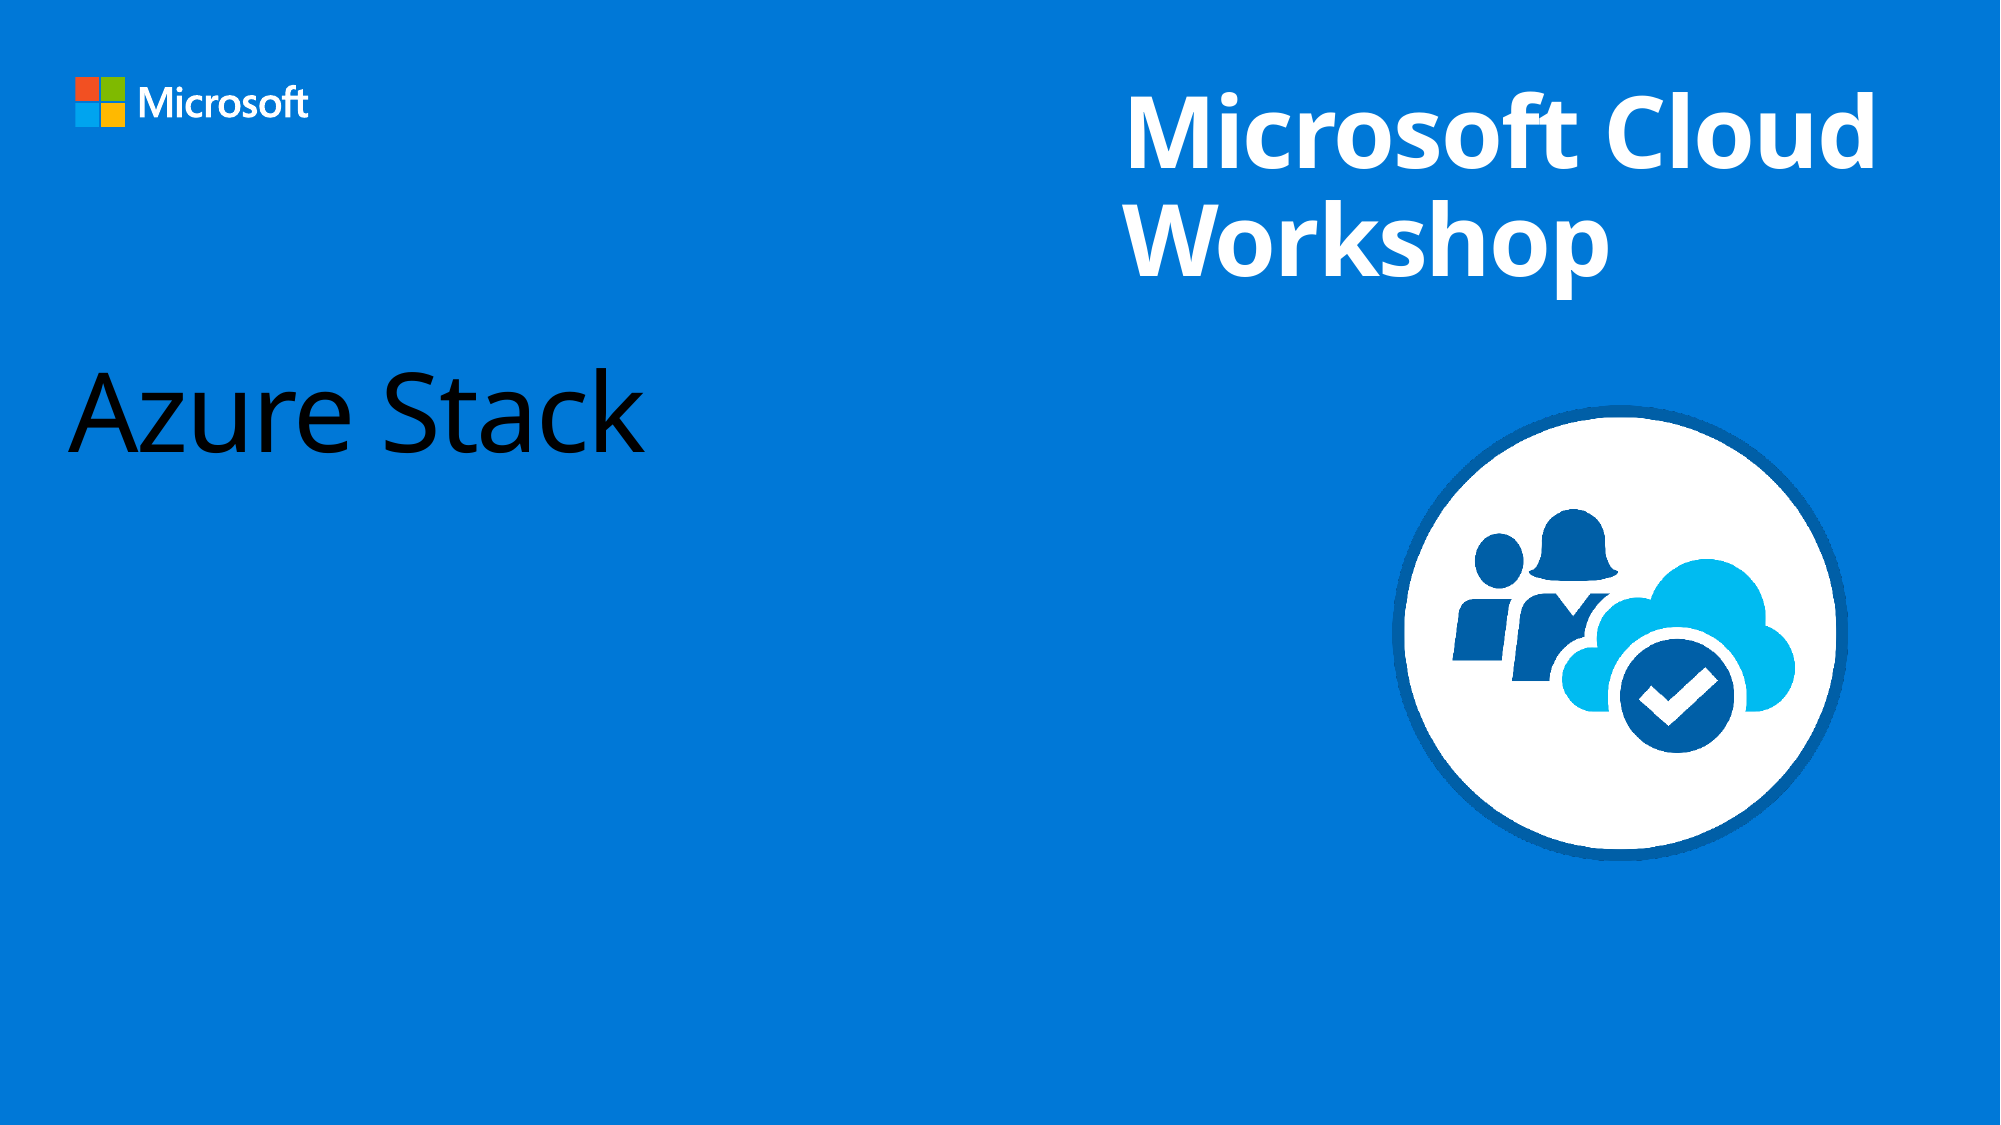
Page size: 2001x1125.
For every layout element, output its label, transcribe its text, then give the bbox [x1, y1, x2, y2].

picture [1392, 405, 1848, 861]
title Azure Stack [44, 341, 1221, 490]
